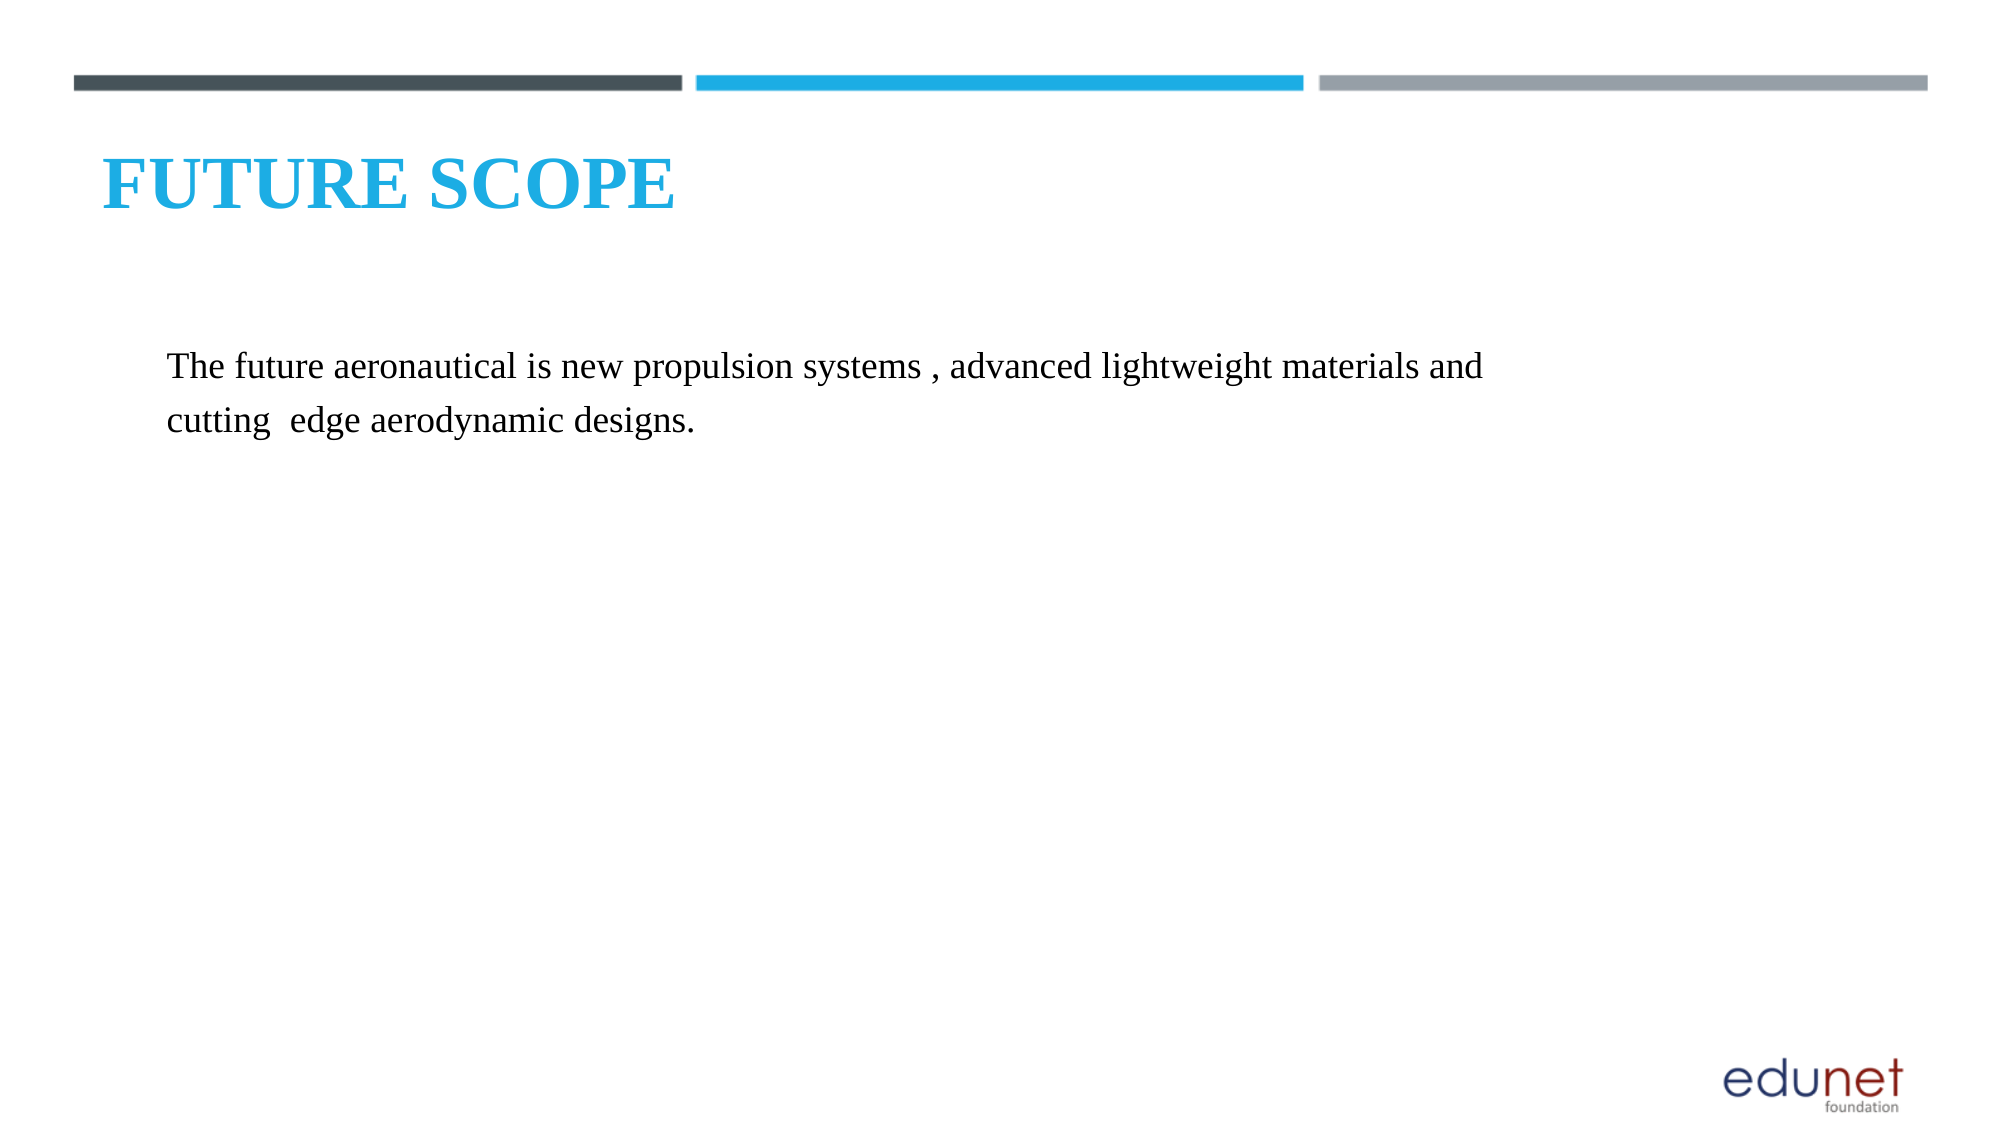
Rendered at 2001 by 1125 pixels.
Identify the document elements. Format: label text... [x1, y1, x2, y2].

text_box [1720, 1056, 1905, 1116]
text_box The future aeronautical is new propulsion systems , advanced lightweight materials and cutting edge aerodynamic designs. [151, 324, 1614, 448]
text_box FUTURE SCOPE [102, 126, 1358, 224]
text_box [62, 64, 1937, 102]
